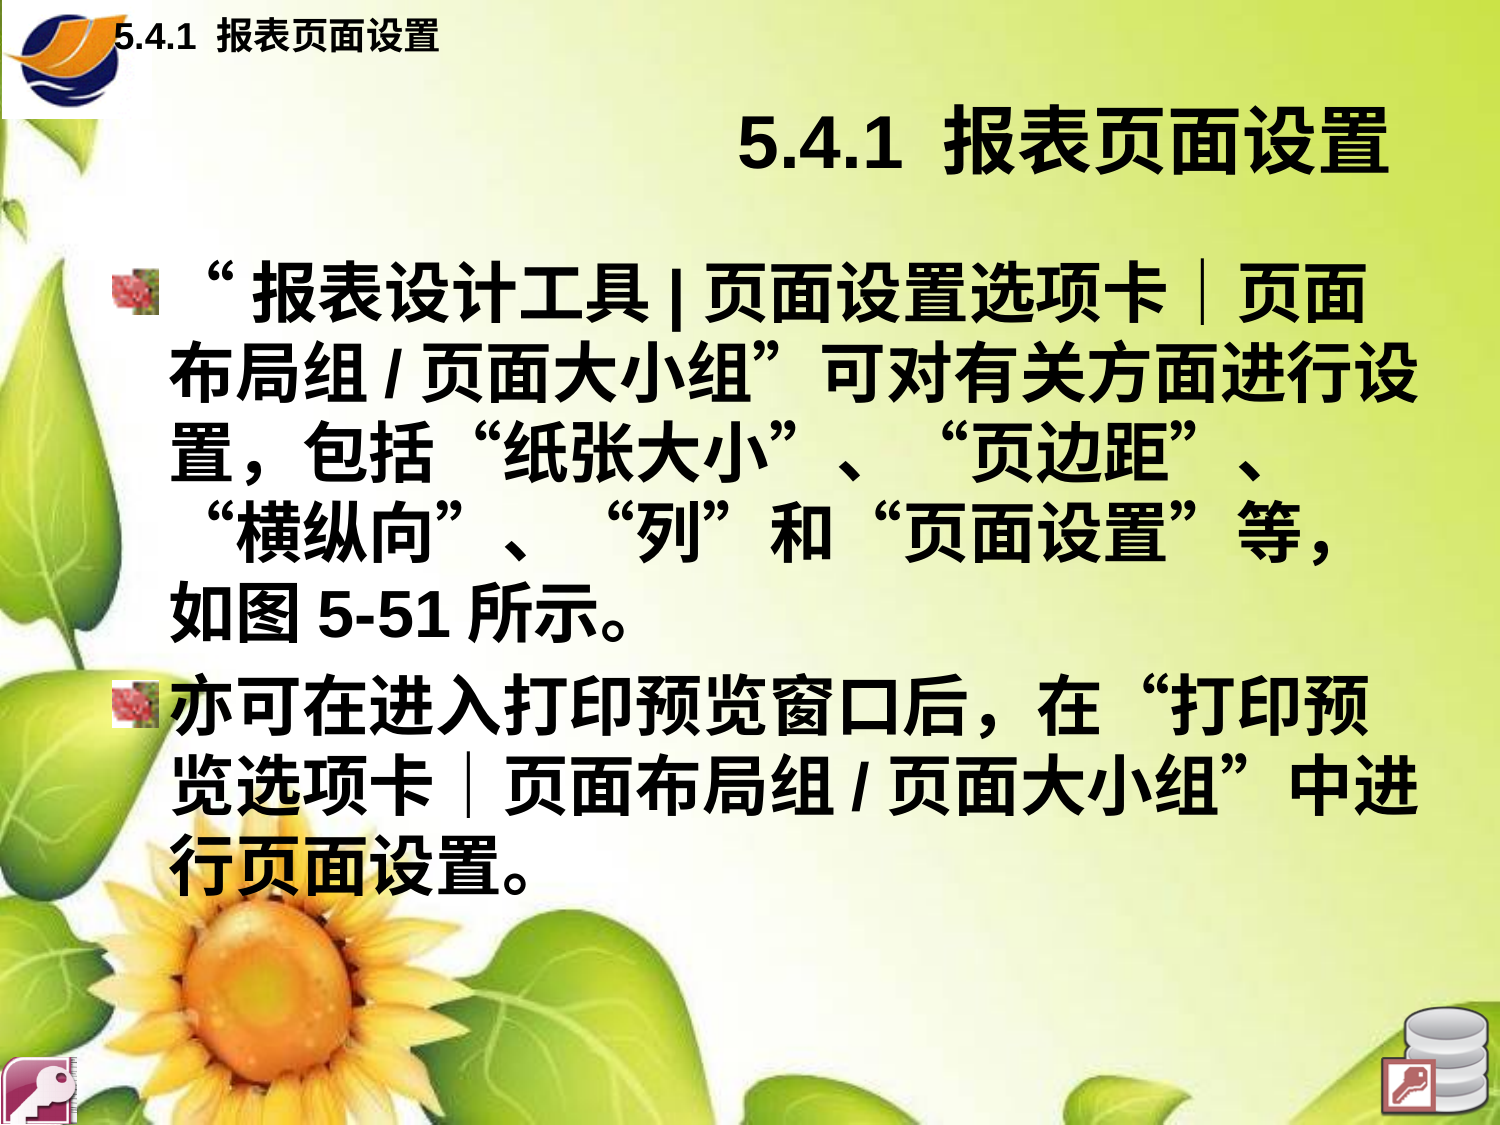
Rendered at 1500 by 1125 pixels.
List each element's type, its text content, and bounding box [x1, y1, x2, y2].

title 5.4.1 报表页面设置 [442, 45, 1425, 233]
text_box 5.4.1 报表页面设置 [98, 4, 465, 65]
list “报表设计工具|页面设置选项卡｜页面布局组/页面大小组”可对有关方面进行设置，包括“纸张大小”、“页边距”、“横纵向”、“列”和“页面设置”等，如图5-51所示。 亦可在进入打印预览窗口后，在“打印预览选项卡｜页面布局组/页面大小组”中进行页面设置。 [97, 243, 1448, 986]
picture [0, 0, 1500, 1125]
